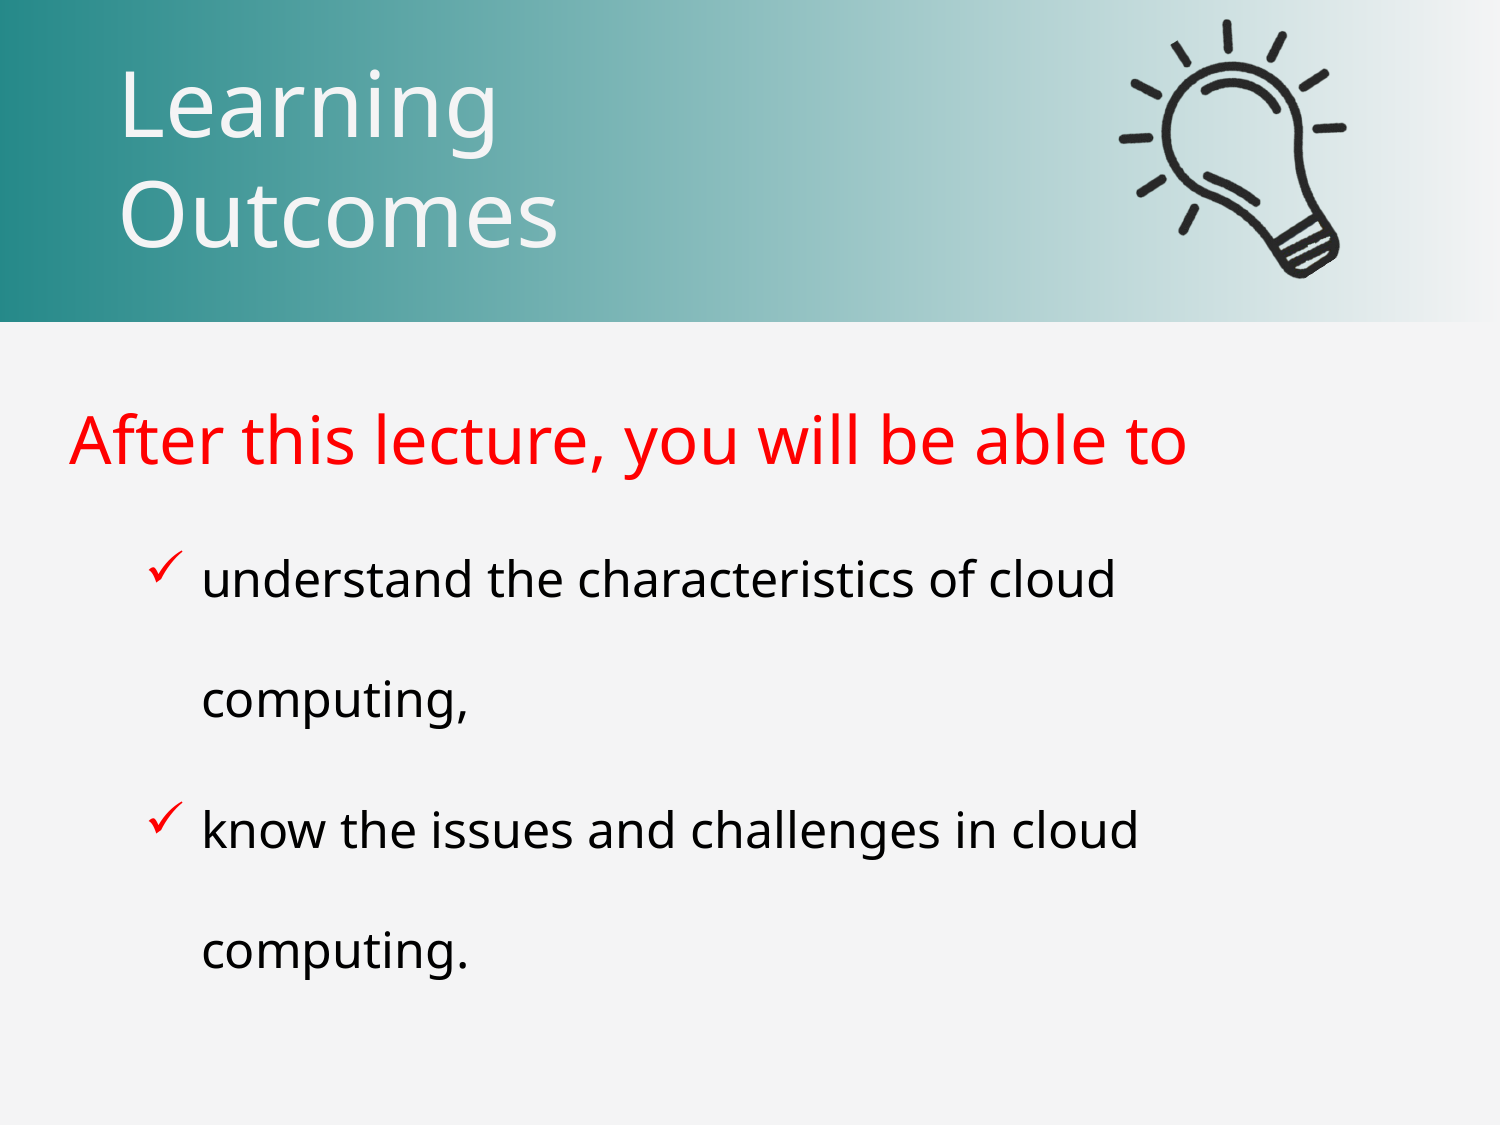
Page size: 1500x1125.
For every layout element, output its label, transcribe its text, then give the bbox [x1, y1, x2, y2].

picture [1007, 0, 1484, 350]
list After this lecture, you will be able to understand the characteristics of cloud computing, know the issues and challenges in cloud computing. [54, 350, 1412, 1057]
